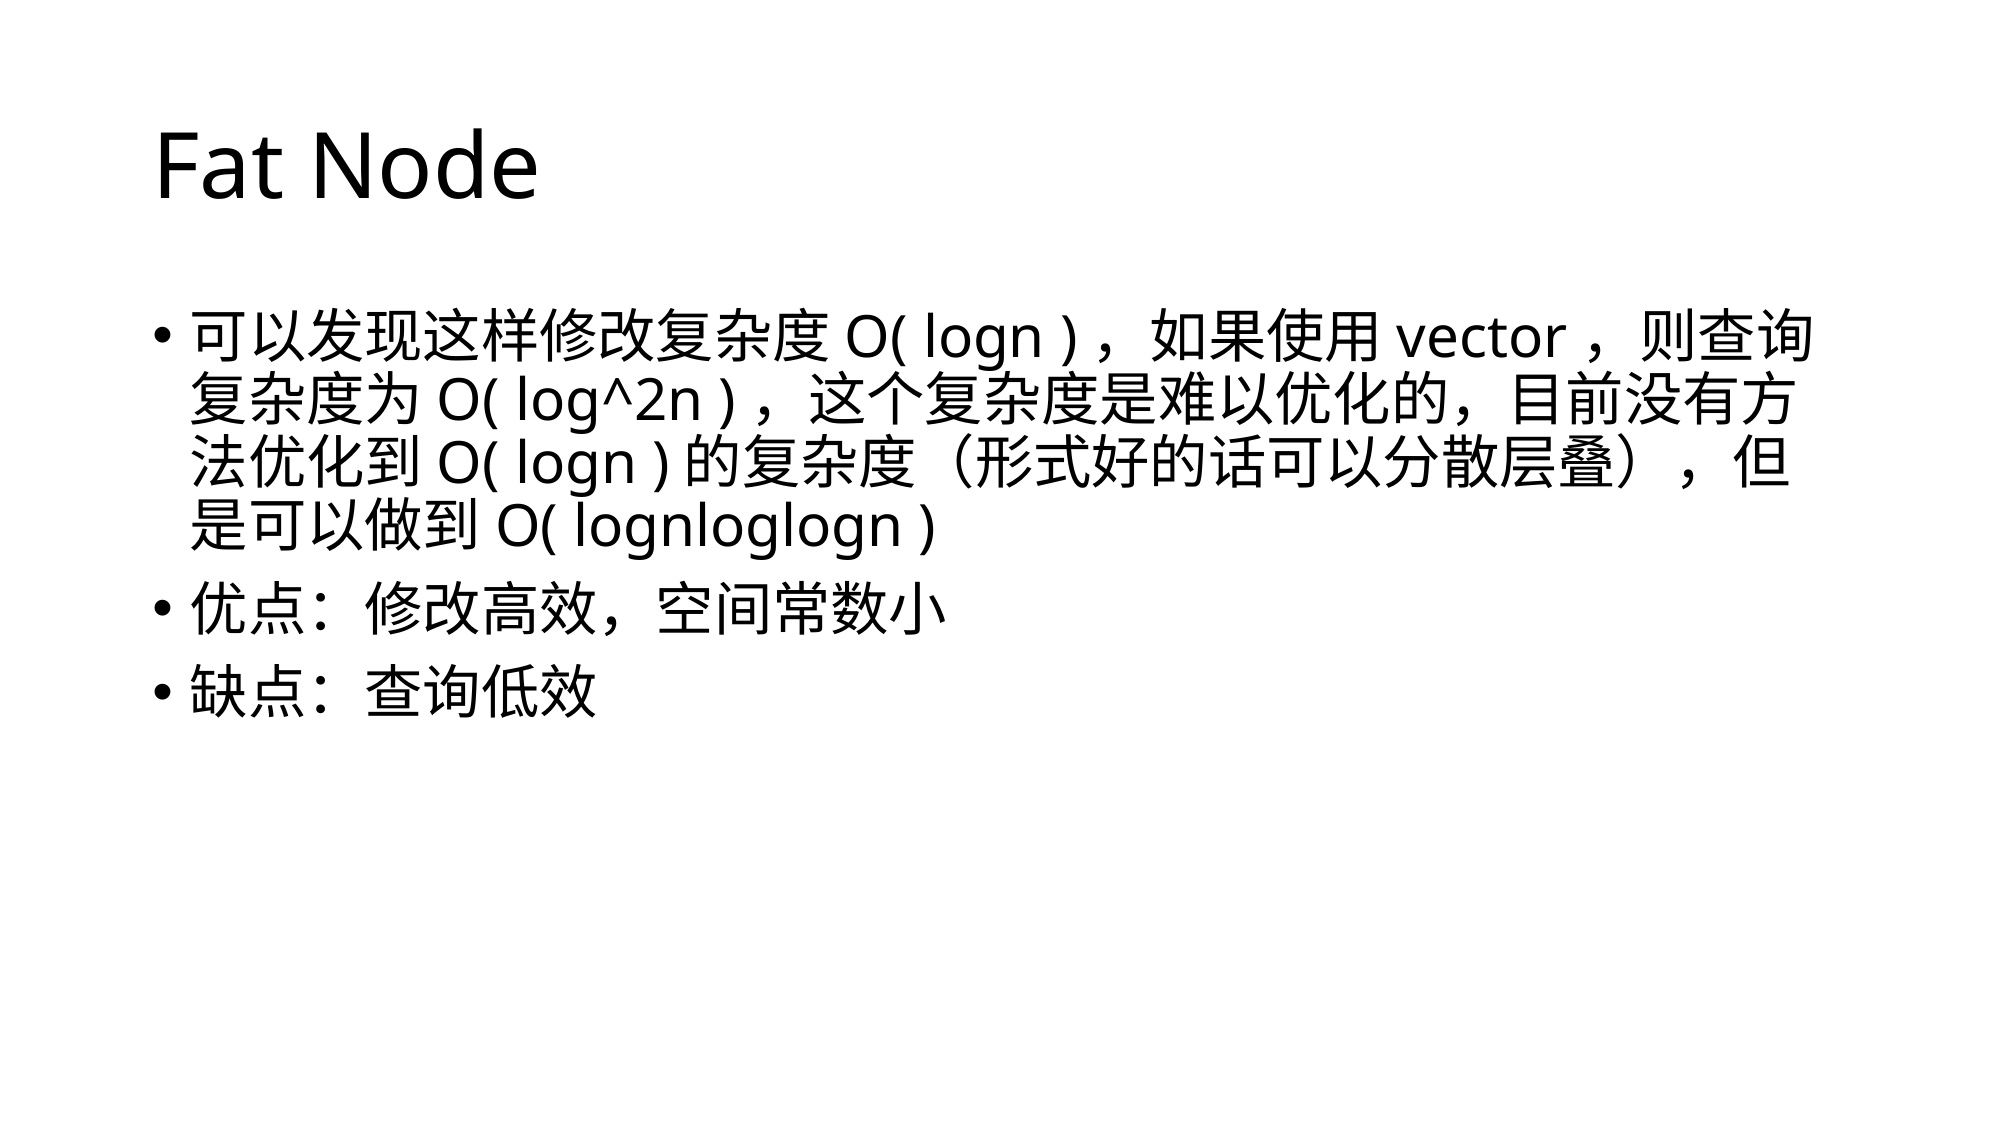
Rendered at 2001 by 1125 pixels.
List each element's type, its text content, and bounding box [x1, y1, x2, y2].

title Fat Node [137, 59, 1863, 278]
list 可以发现这样修改复杂度O( logn )，如果使用vector，则查询复杂度为O( log^2n )，这个复杂度是难以优化的，目前没有方法优化到O( logn )的复杂度（形式好的话可以分散层叠），但是可以做到O( lognloglogn ) 优点：修改高效，空间常数小 缺点：查询低效 [137, 299, 1863, 1014]
